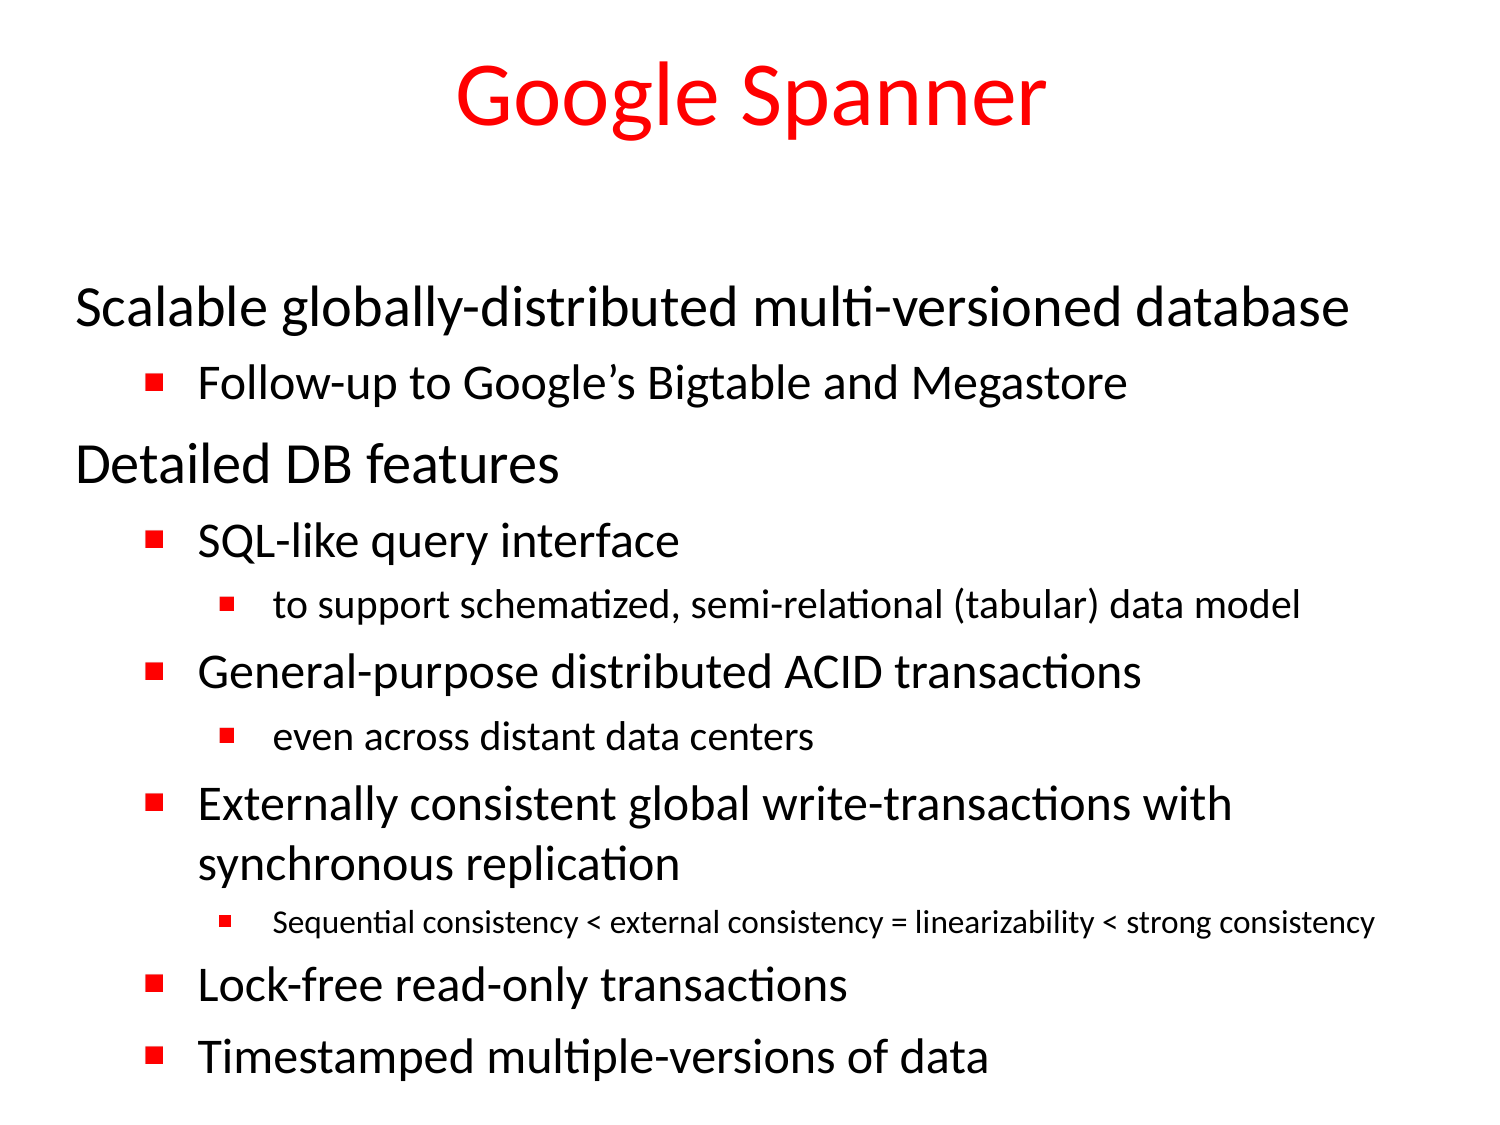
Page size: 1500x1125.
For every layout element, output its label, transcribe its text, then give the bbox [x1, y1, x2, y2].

list Scalable globally-distributed multi-versioned database Follow-up to Google’s Bigtable and Megastore Detailed DB features SQL-like query interface to support schematized, semi-relational (tabular) data model General-purpose distributed ACID transactions even across distant data centers Externally consistent global write-transactions with synchronous replication Sequential consistency < external consistency = linearizability < strong consistency Lock-free read-only transactions Timestamped multiple-versions of data [0, 267, 1500, 1125]
picture [141, 970, 163, 992]
picture [216, 593, 234, 611]
picture [216, 912, 231, 927]
picture [141, 658, 163, 680]
picture [141, 1042, 163, 1064]
picture [216, 724, 234, 743]
picture [141, 526, 163, 548]
picture [141, 369, 163, 391]
title Google Spanner [2, 0, 1500, 189]
picture [141, 789, 163, 811]
